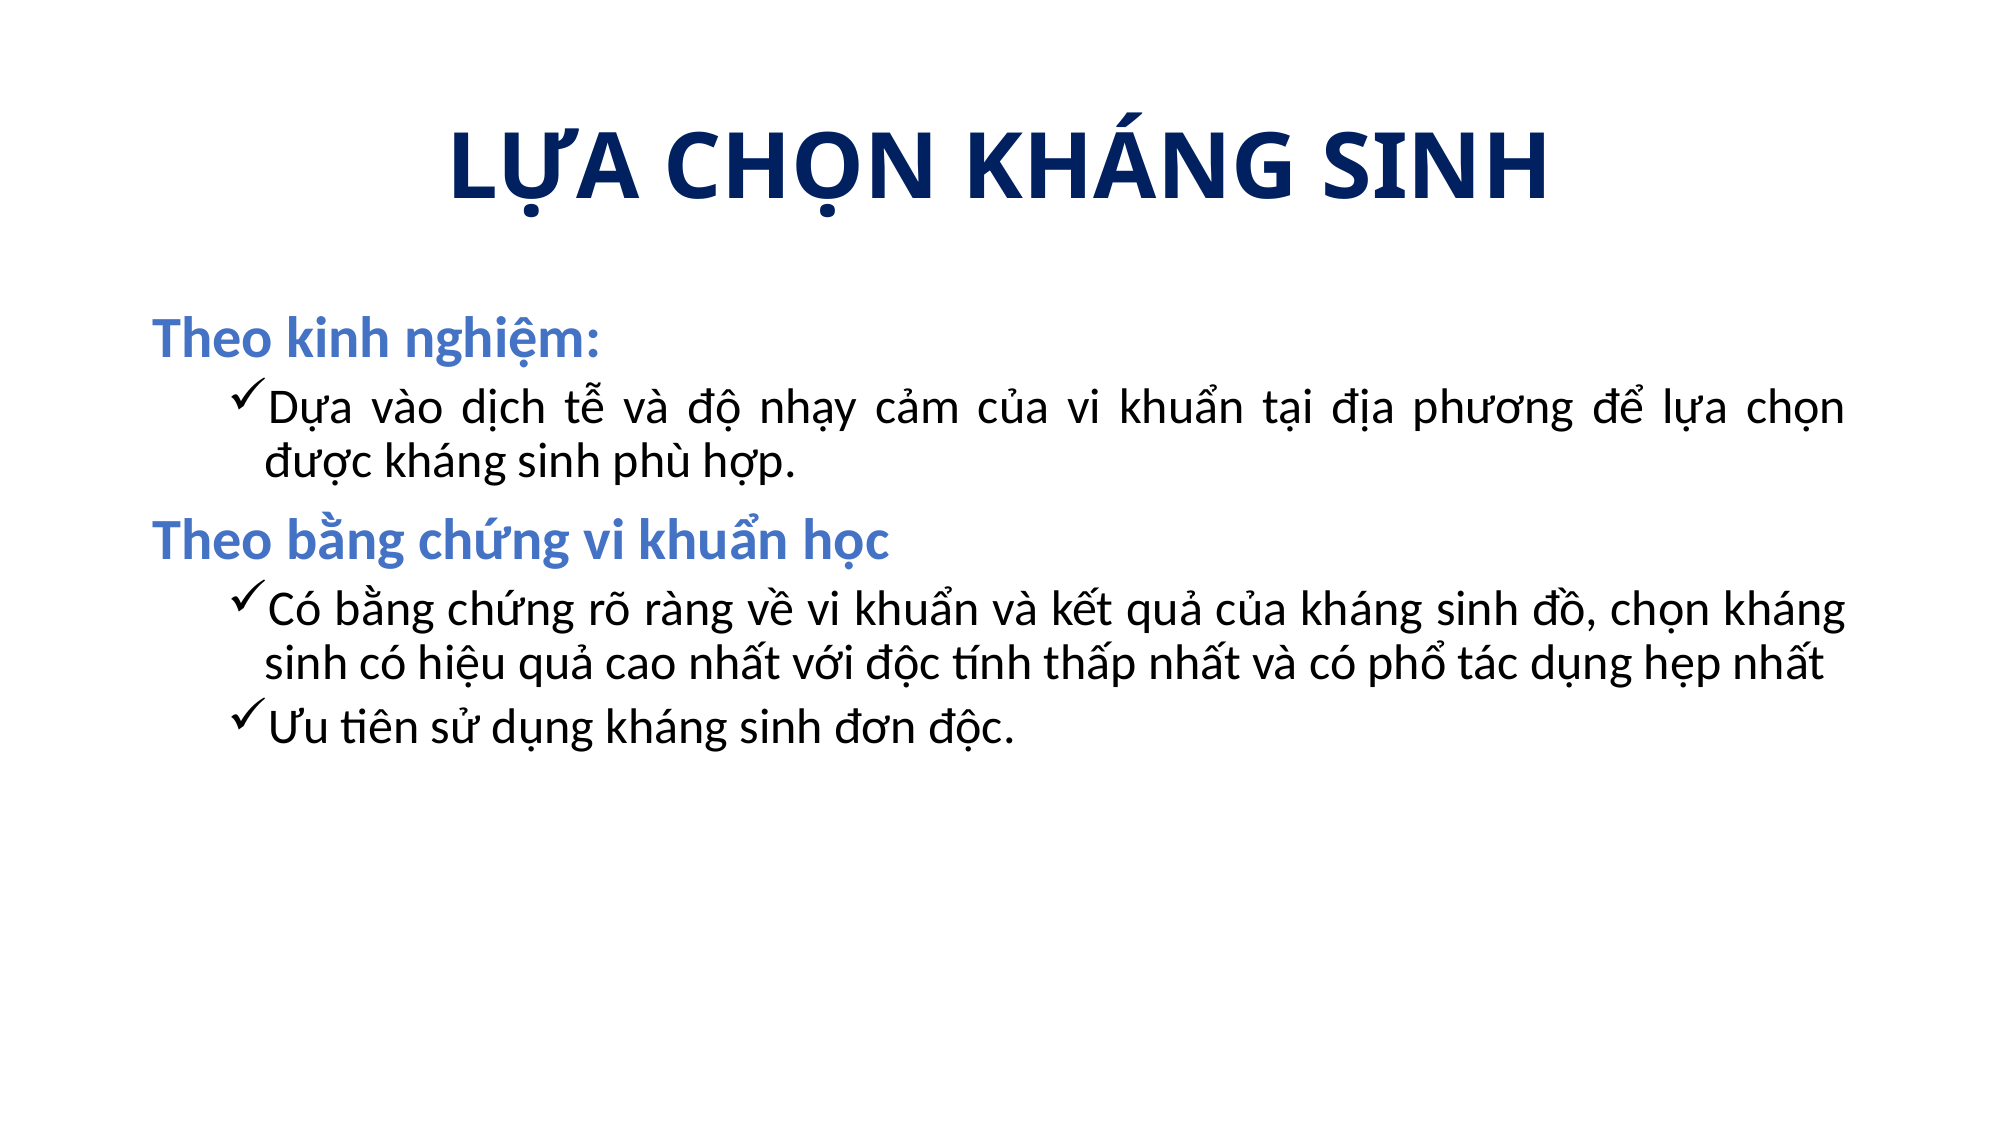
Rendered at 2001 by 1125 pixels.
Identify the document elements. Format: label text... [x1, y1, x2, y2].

title LỰA CHỌN KHÁNG SINH [137, 59, 1863, 278]
list Theo kinh nghiệm: Dựa vào dịch tễ và độ nhạy cảm của vi khuẩn tại địa phương để lựa chọn được kháng sinh phù hợp. Theo bằng chứng vi khuẩn học Có bằng chứng rõ ràng về vi khuẩn và kết quả của kháng sinh đồ, chọn kháng sinh có hiệu quả cao nhất với độc tính thấp nhất và có phổ tác dụng hẹp nhất Ưu tiên sử dụng kháng sinh đơn độc. [137, 299, 1863, 1014]
